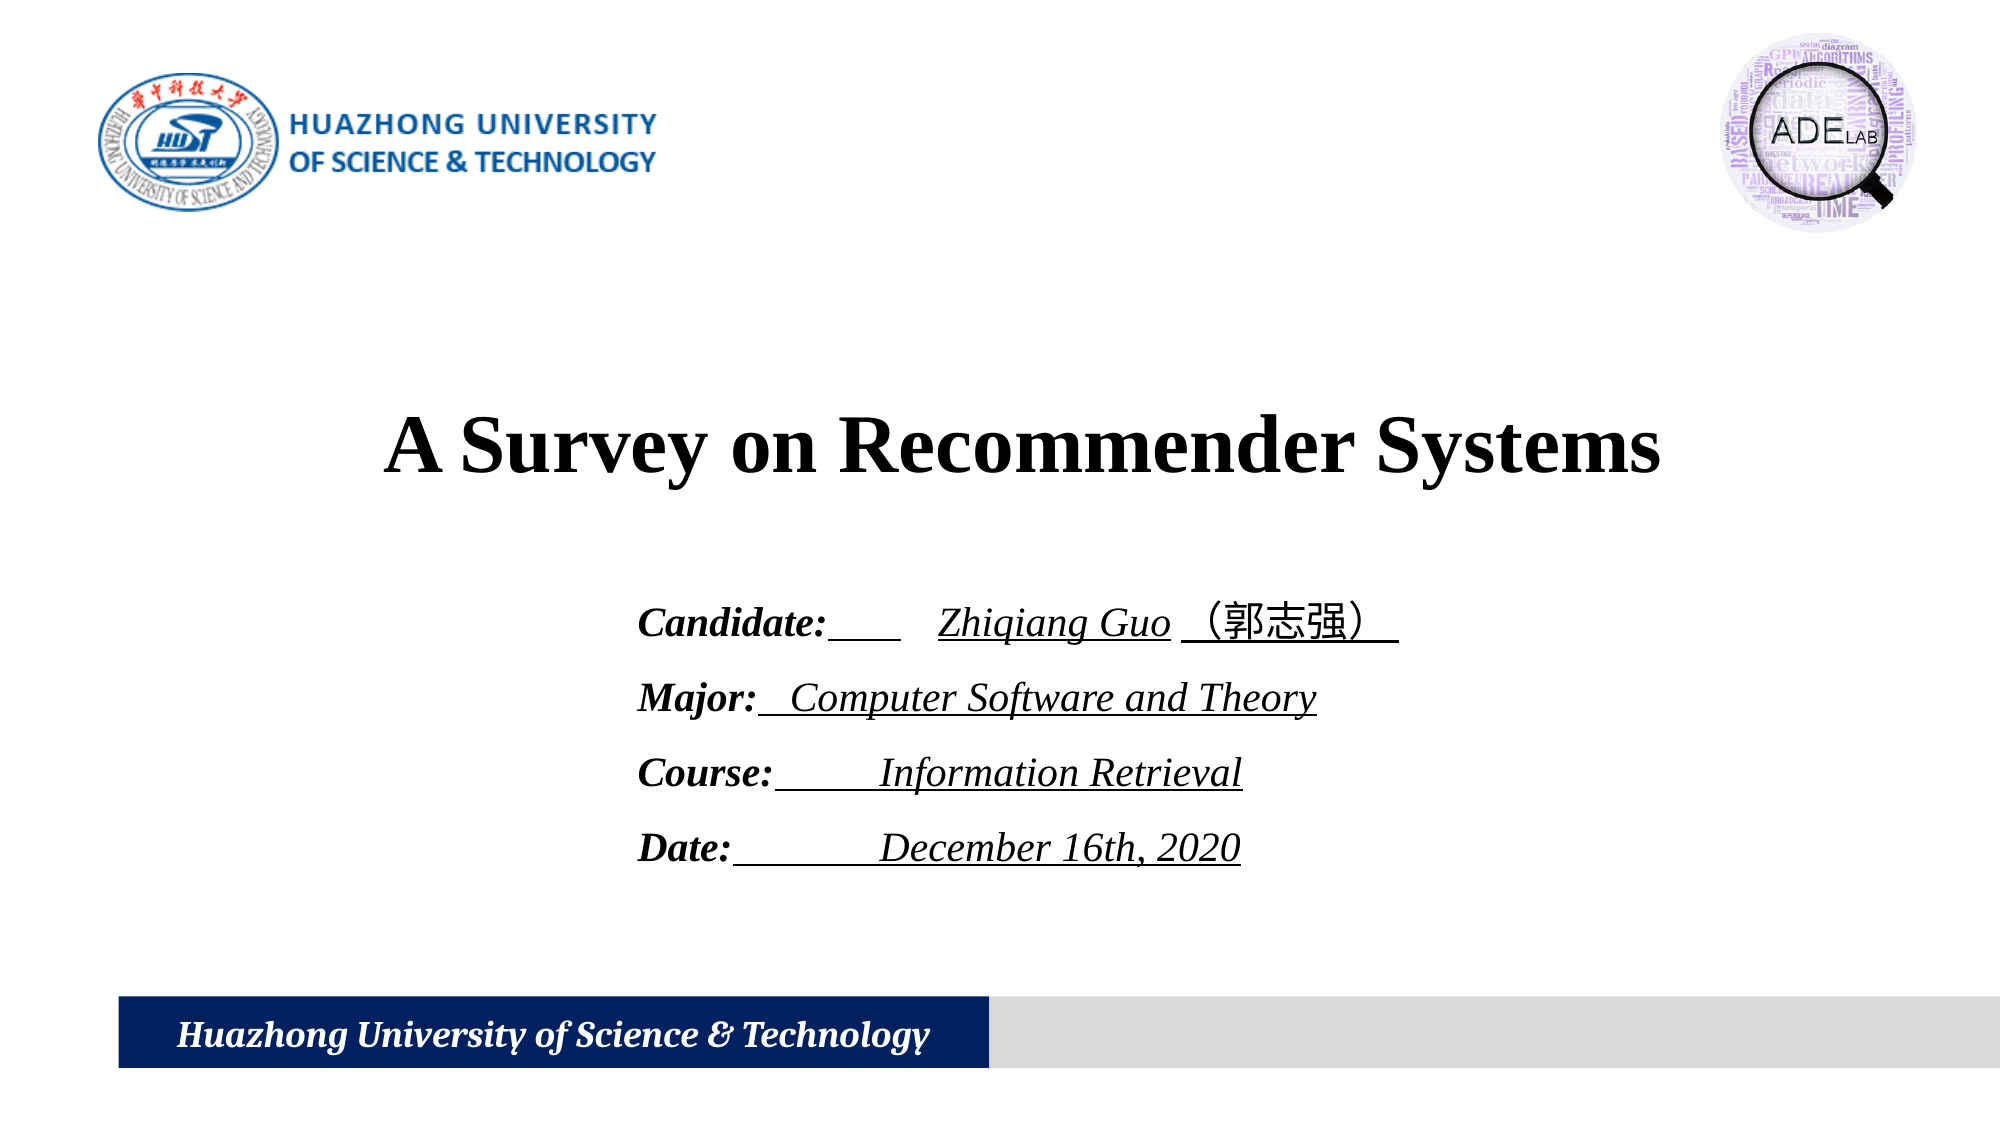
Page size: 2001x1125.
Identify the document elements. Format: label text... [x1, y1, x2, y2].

text_box Huazhong University of Science & Technology [118, 995, 988, 1069]
text_box Candidate: Zhiqiang Guo（郭志强） Major: Computer Software and Theory Course: Information Retrieval Date: December 16th, 2020 [622, 562, 1415, 878]
picture [98, 73, 658, 212]
text_box [988, 995, 2000, 1069]
text_box A Survey on Recommender Systems [211, 381, 1835, 497]
picture [1720, 33, 1917, 233]
